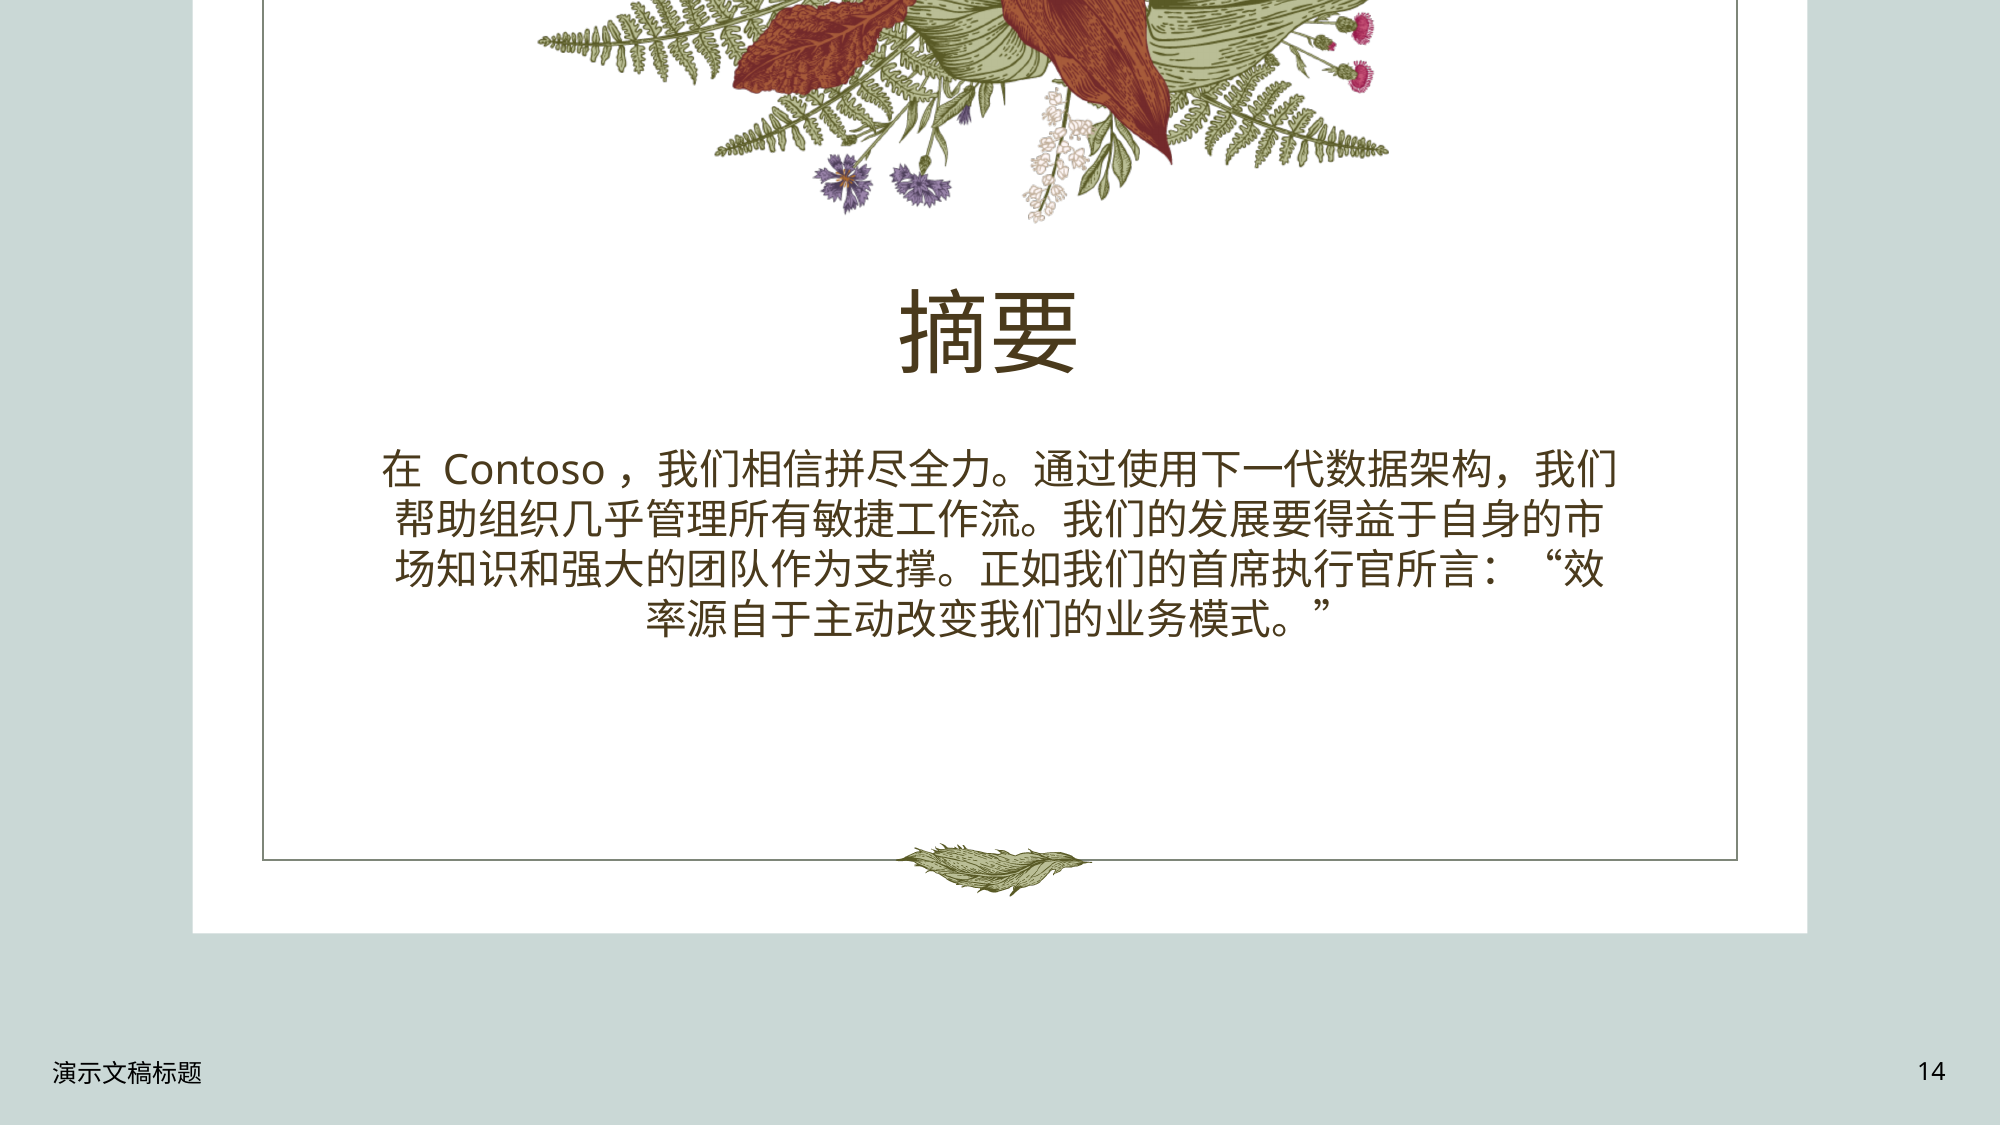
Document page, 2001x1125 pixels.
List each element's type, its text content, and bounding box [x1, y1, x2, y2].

picture [894, 878, 1093, 897]
picture [535, 0, 1416, 228]
slide_number 14 [1510, 1042, 1961, 1103]
list 在 Contoso，我们相信拼尽全力。通过使用下一代数据架构，我们帮助组织几乎管理所有敏捷工作流。我们的发展要得益于自身的市场知识和强大的团队作为支撑。正如我们的首席执行官所言：“效率源自于主动改变我们的业务模式。” [364, 435, 1636, 878]
title 摘要 [286, 228, 1714, 446]
footer 演示文稿标题 [37, 1042, 713, 1103]
